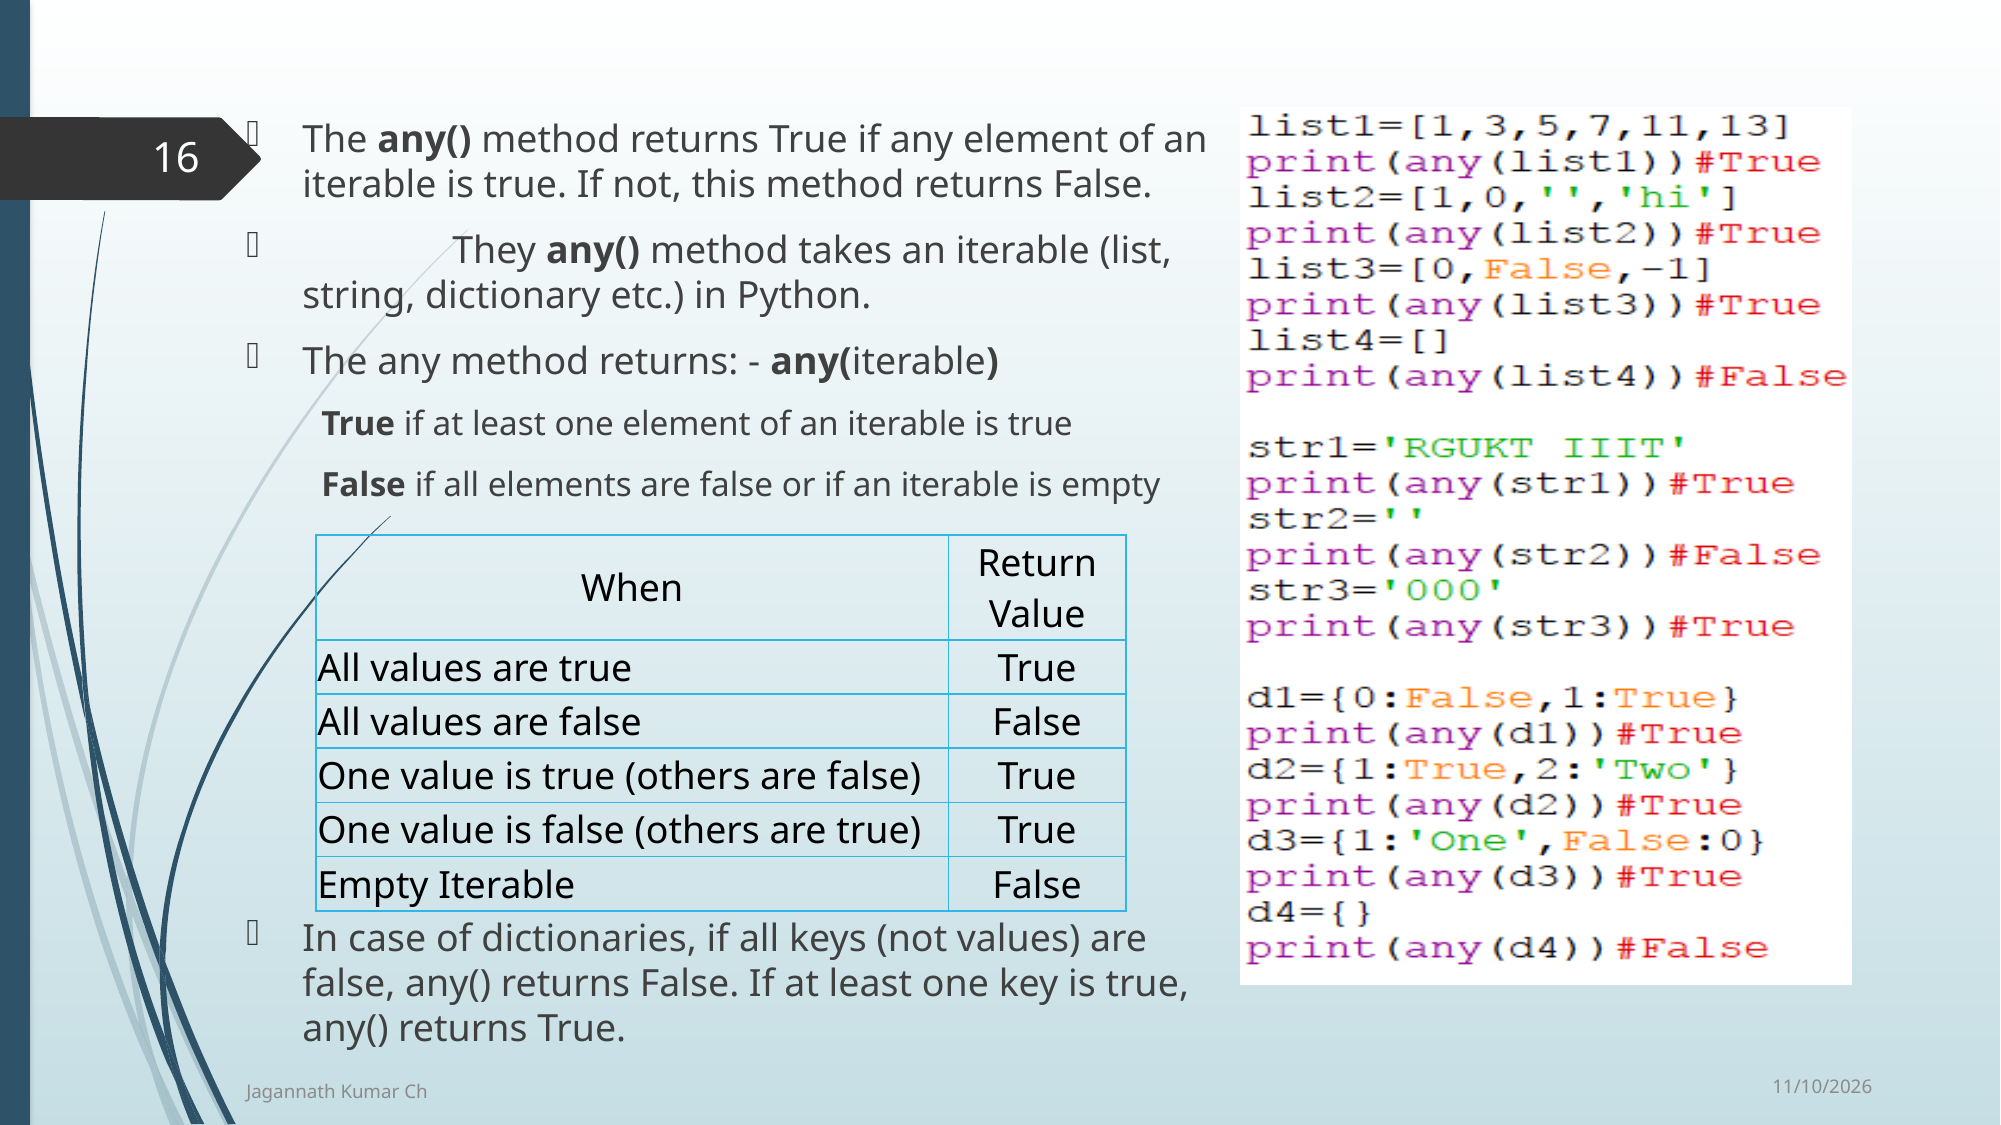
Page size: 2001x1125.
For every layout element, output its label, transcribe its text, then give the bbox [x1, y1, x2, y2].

picture [1240, 107, 1852, 986]
table_cell One value is true (others are false) [317, 749, 948, 802]
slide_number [1699, 1057, 1888, 1119]
table_cell True [949, 803, 1125, 856]
slide_number 16 [87, 129, 216, 190]
table_cell False [949, 695, 1125, 747]
table_cell All values are true [317, 641, 948, 693]
footer Jagannath Kumar Ch [231, 1062, 1482, 1123]
table_header Return Value [949, 536, 1125, 639]
list The any() method returns True if any element of an iterable is true. If not, this method returns False. They any() method takes an iterable (list, string, dictionary etc.) in Python. The any method returns: - any(iterable) True if at least one element of an iterable is true False if all elements are false or if an iterable is empty In case of dictionaries, if all keys (not values) are false, any() returns False. If at least one key is true, any() returns True. [231, 107, 1225, 1062]
table_cell All values are false [317, 695, 948, 747]
table_header When [317, 536, 948, 639]
table_cell Empty Iterable [317, 857, 948, 910]
table_cell True [949, 641, 1125, 693]
table_cell One value is false (others are true) [317, 803, 948, 856]
table_cell False [949, 857, 1125, 910]
table_cell True [949, 749, 1125, 802]
